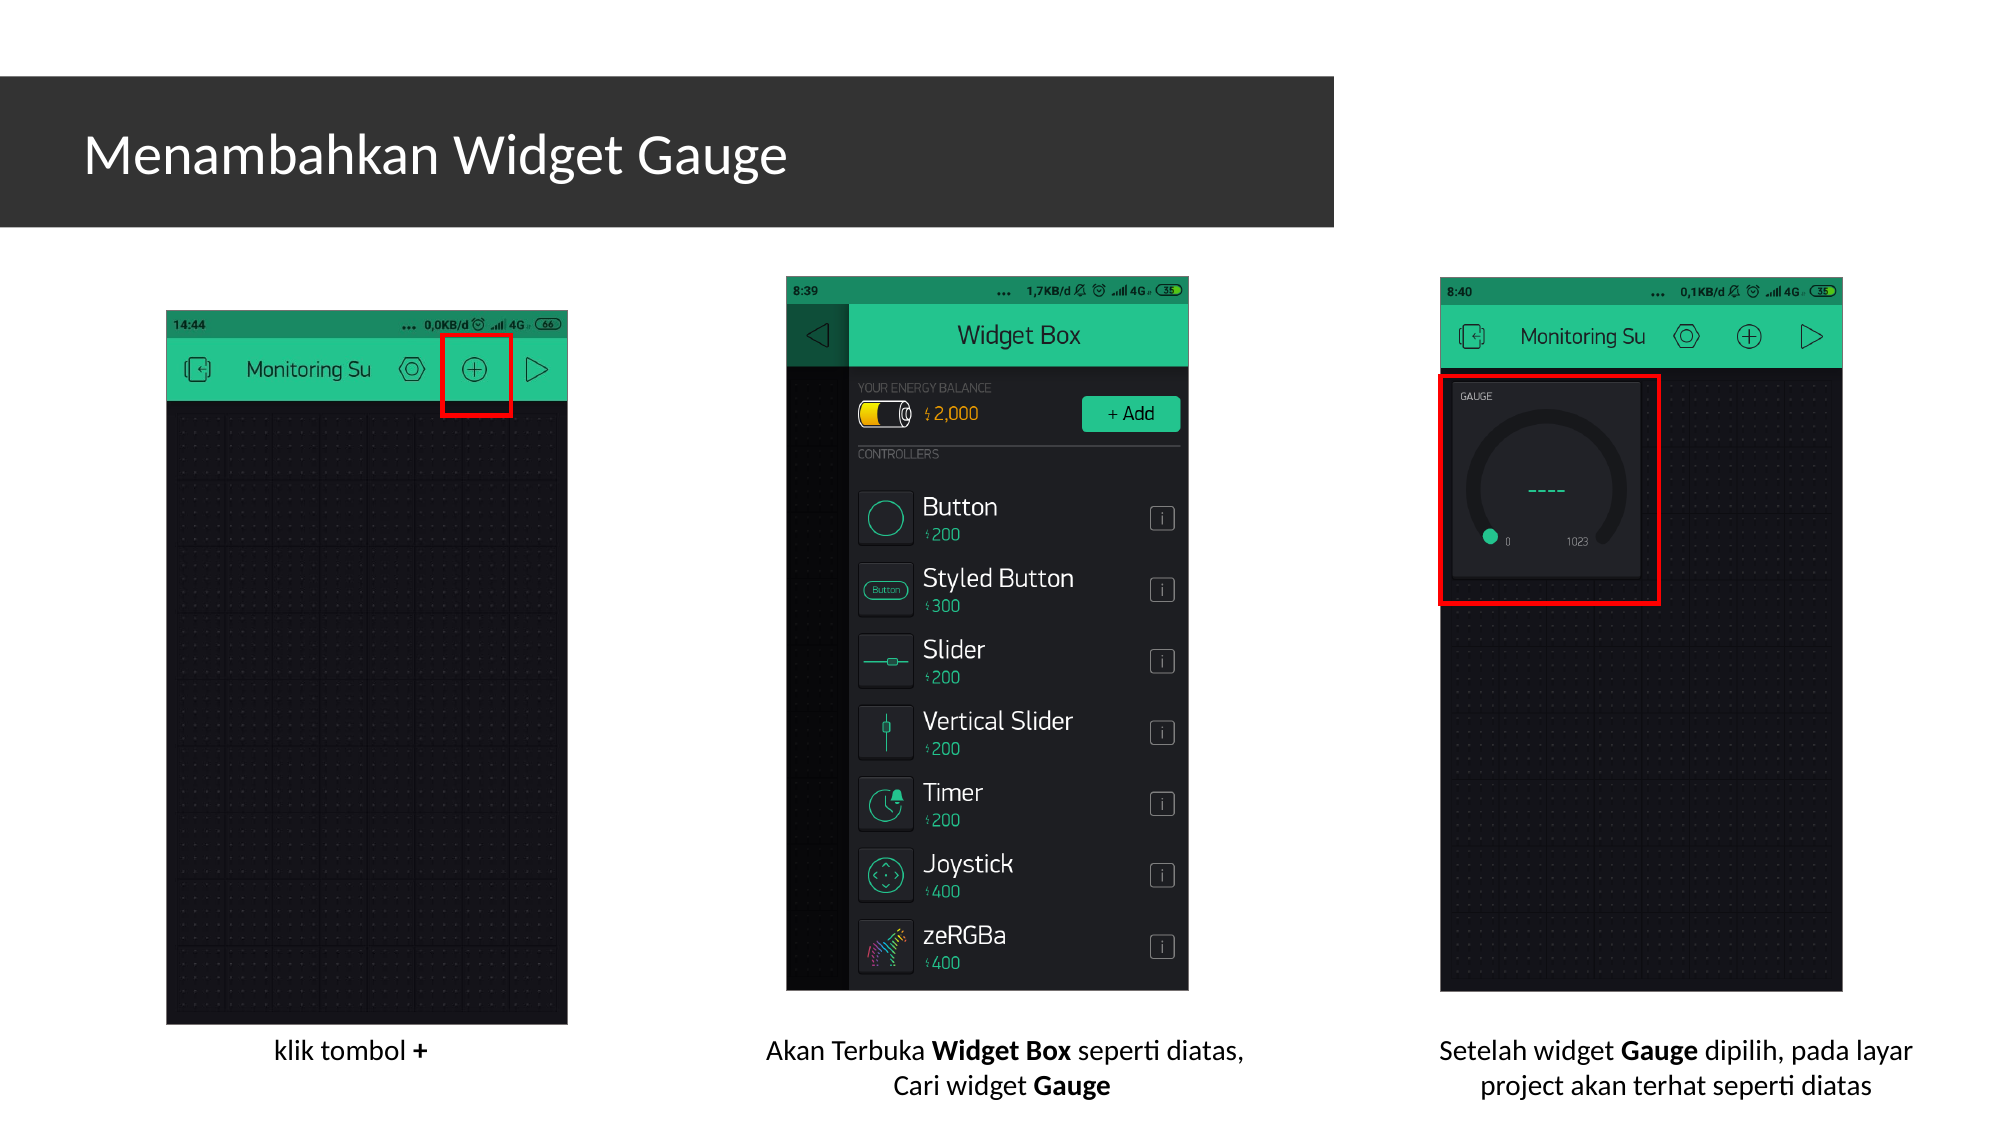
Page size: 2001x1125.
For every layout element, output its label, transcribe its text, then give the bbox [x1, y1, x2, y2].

text_box Akan Terbuka Widget Box seperti diatas, Cari widget Gauge [751, 1024, 1260, 1109]
picture [786, 276, 1189, 991]
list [1440, 277, 1843, 992]
text_box klik tombol + [259, 1025, 443, 1074]
text_box [0, 75, 1335, 228]
picture [166, 310, 568, 1025]
text_box Menambahkan Widget Gauge [68, 109, 804, 194]
text_box Setelah widget Gauge dipilih, pada layar project akan terhat seperti diatas [1400, 1024, 1953, 1109]
